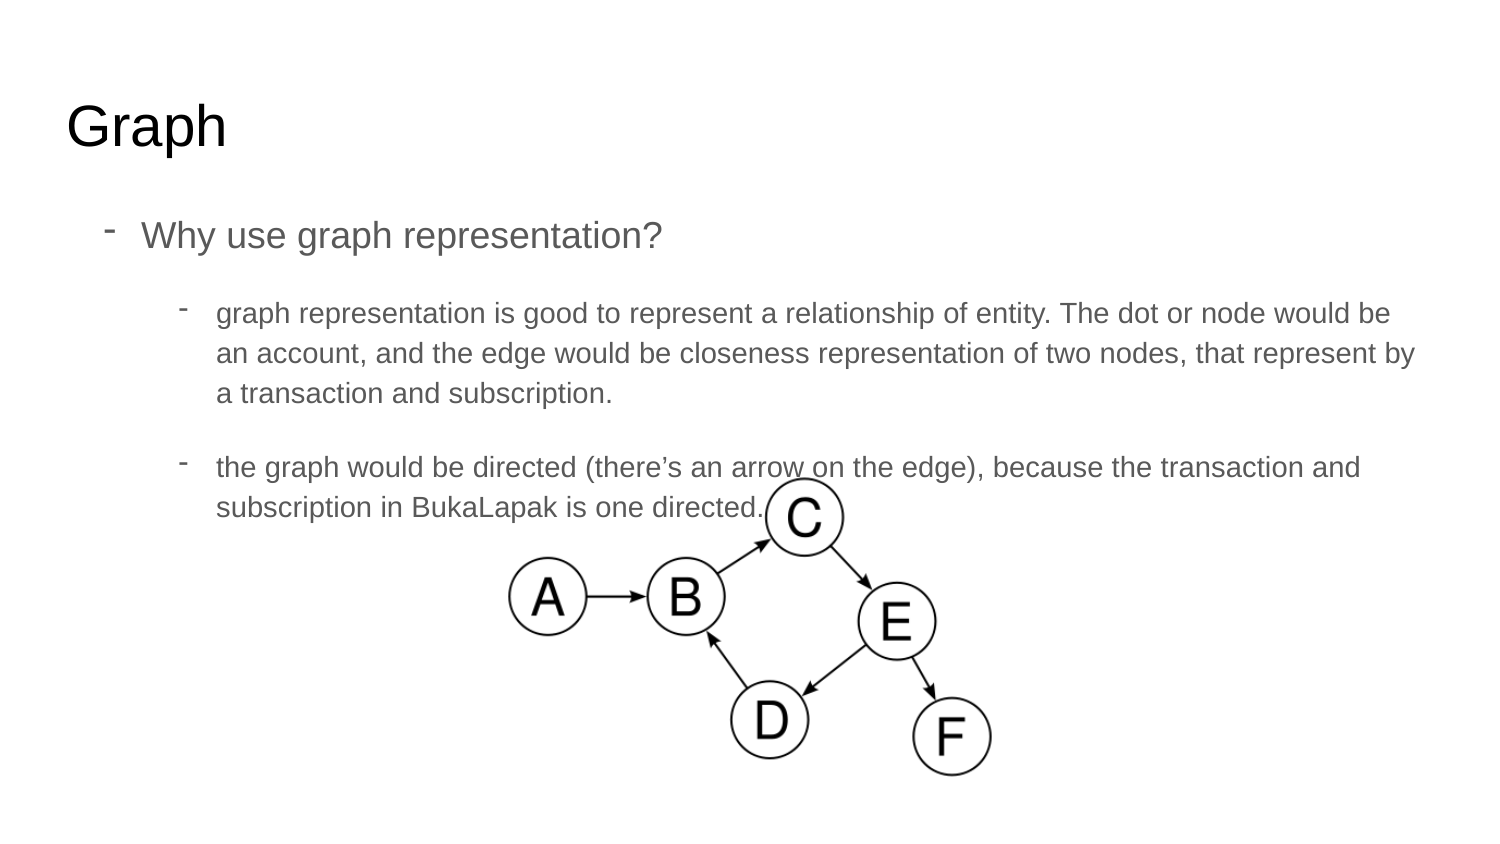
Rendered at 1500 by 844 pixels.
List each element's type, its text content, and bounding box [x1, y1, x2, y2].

title Graph [51, 72, 1449, 167]
list Why use graph representation? graph representation is good to represent a relationship of entity. The dot or node would be an account, and the edge would be closeness representation of two nodes, that represent by a transaction and subscription. the graph would be directed (there’s an arrow on the edge), because the transaction and subscription in BukaLapak is one directed. [51, 189, 1449, 475]
picture [505, 474, 995, 779]
